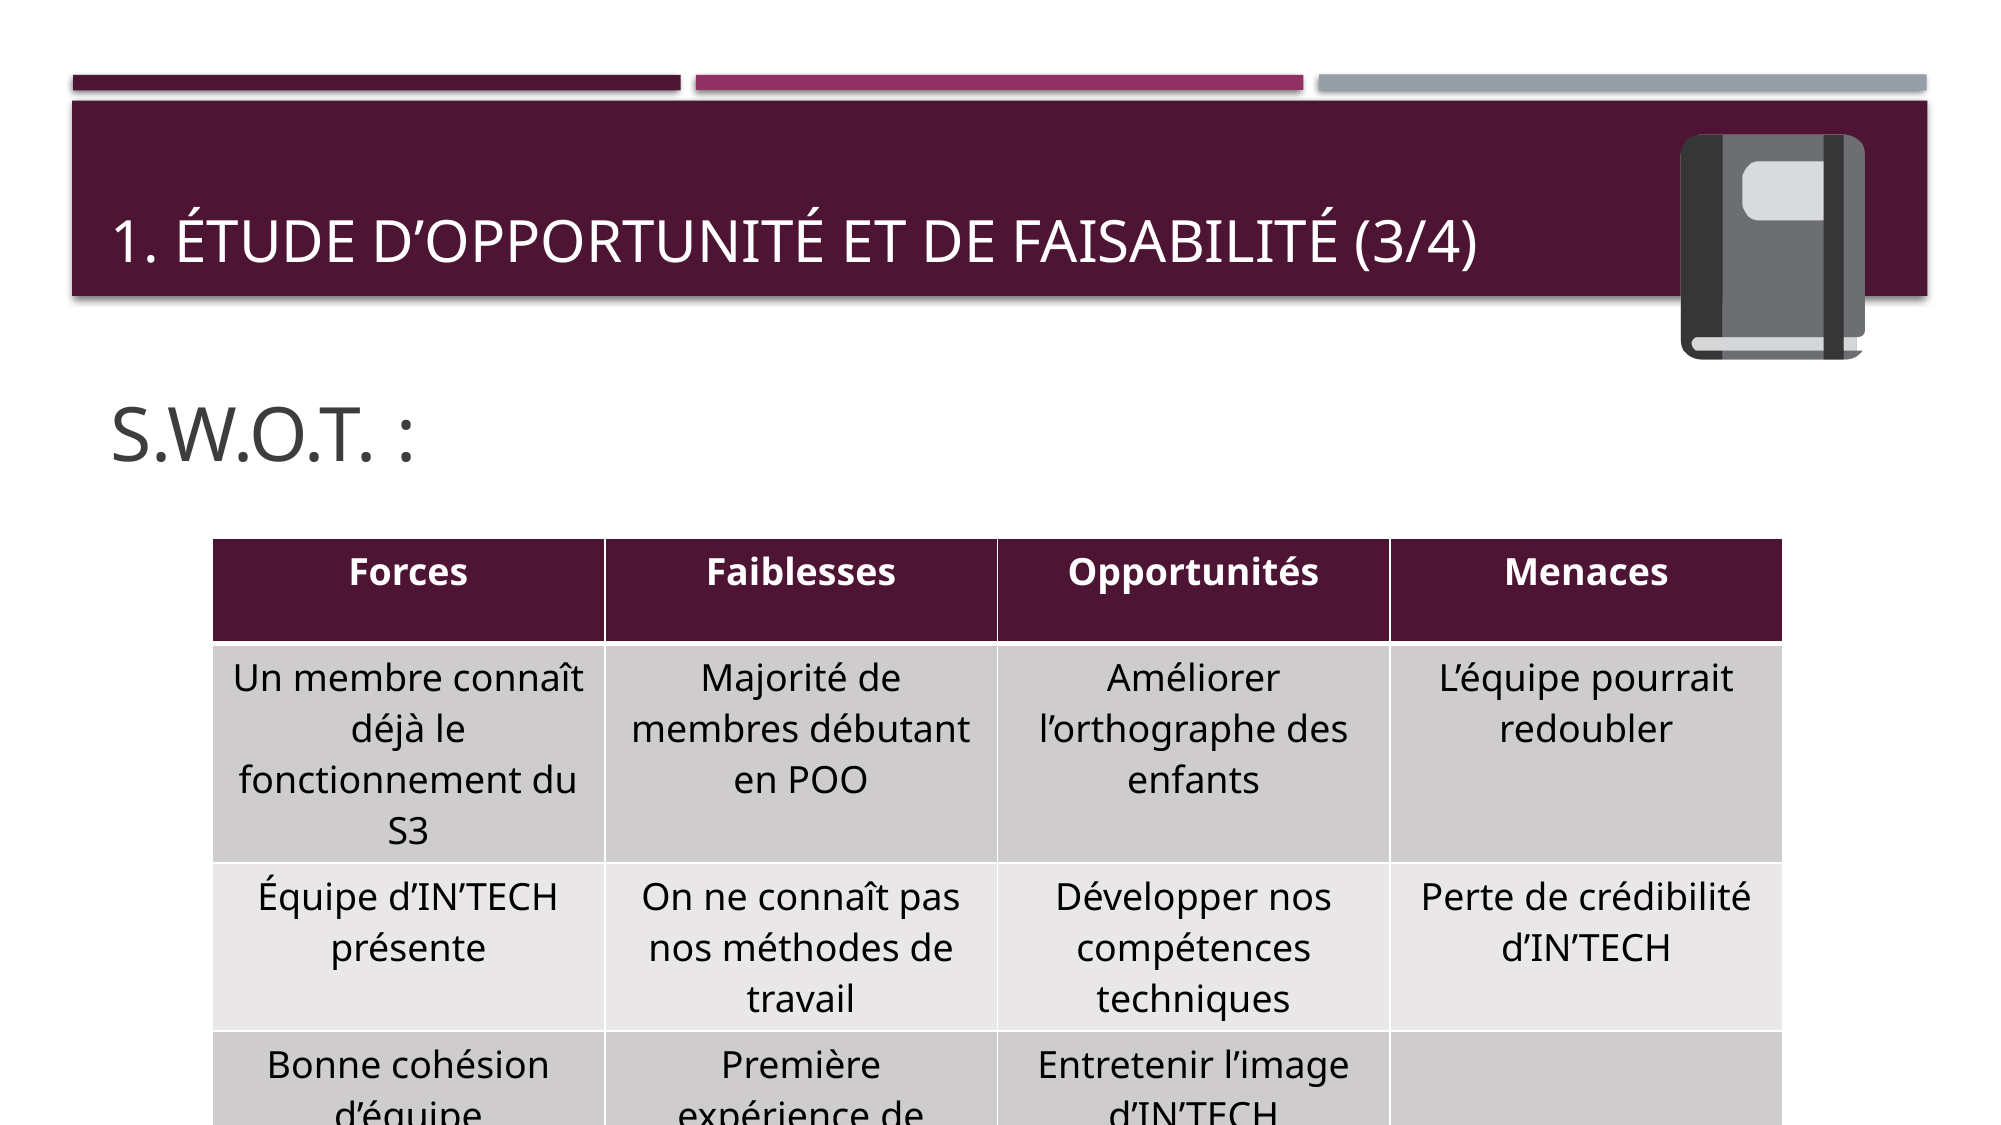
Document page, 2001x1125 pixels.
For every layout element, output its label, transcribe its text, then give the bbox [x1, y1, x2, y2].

table_header Faiblesses [606, 539, 997, 641]
title 1. Étude d’opportunité et de faisabilité (3/4) [95, 115, 1637, 282]
picture [1640, 114, 1906, 380]
table_header Menaces [1391, 539, 1782, 641]
table_cell Améliorer l’orthographe des enfants [998, 646, 1389, 862]
table_header Opportunités [998, 539, 1389, 641]
table_cell L’équipe pourrait redoubler [1391, 646, 1782, 862]
table_cell Un membre connaît déjà le fonctionnement du S3 [213, 646, 604, 862]
table_cell Perte de crédibilité d’IN’TECH [1391, 864, 1782, 1030]
table_cell Première expérience de création de jeu [606, 1032, 997, 1125]
table_cell On ne connaît pas nos méthodes de travail [606, 864, 997, 1030]
list S.W.O.T. : [95, 357, 1905, 962]
table_cell Majorité de membres débutant en POO [606, 646, 997, 862]
table_header Forces [213, 539, 604, 641]
table_cell Entretenir l’image d’IN’TECH [998, 1032, 1389, 1125]
table_cell Développer nos compétences techniques [998, 864, 1389, 1030]
table_cell Équipe d’IN’TECH présente [213, 864, 604, 1030]
table_cell [1391, 1032, 1782, 1125]
table_cell Bonne cohésion d’équipe [213, 1032, 604, 1125]
